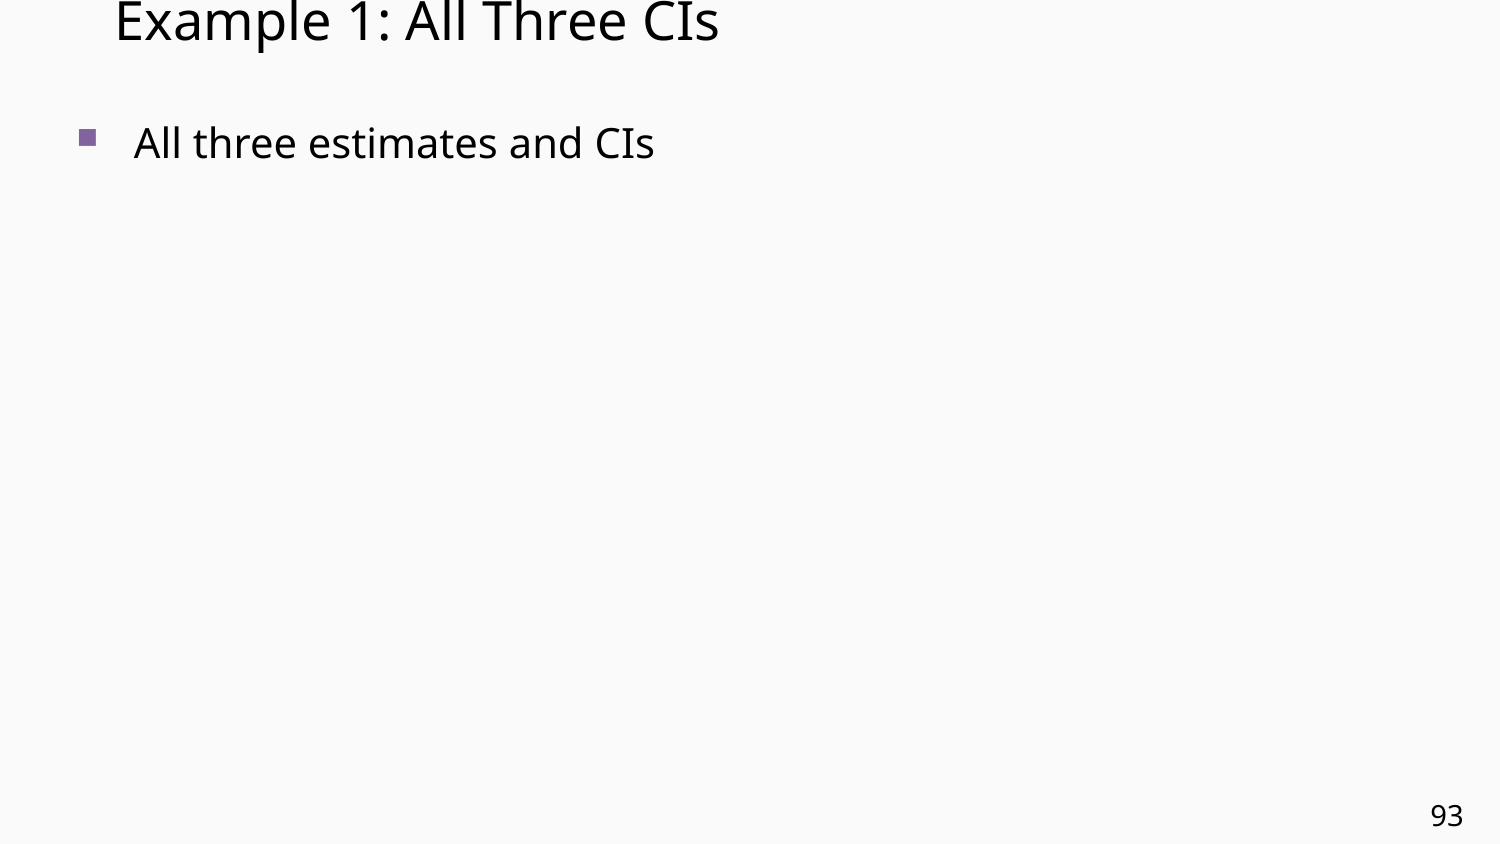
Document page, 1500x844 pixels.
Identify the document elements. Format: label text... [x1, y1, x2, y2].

list All three estimates and CIs [61, 108, 1439, 789]
slide_number 93 [1380, 789, 1480, 841]
title Example 1: All Three CIs [85, 4, 1463, 60]
